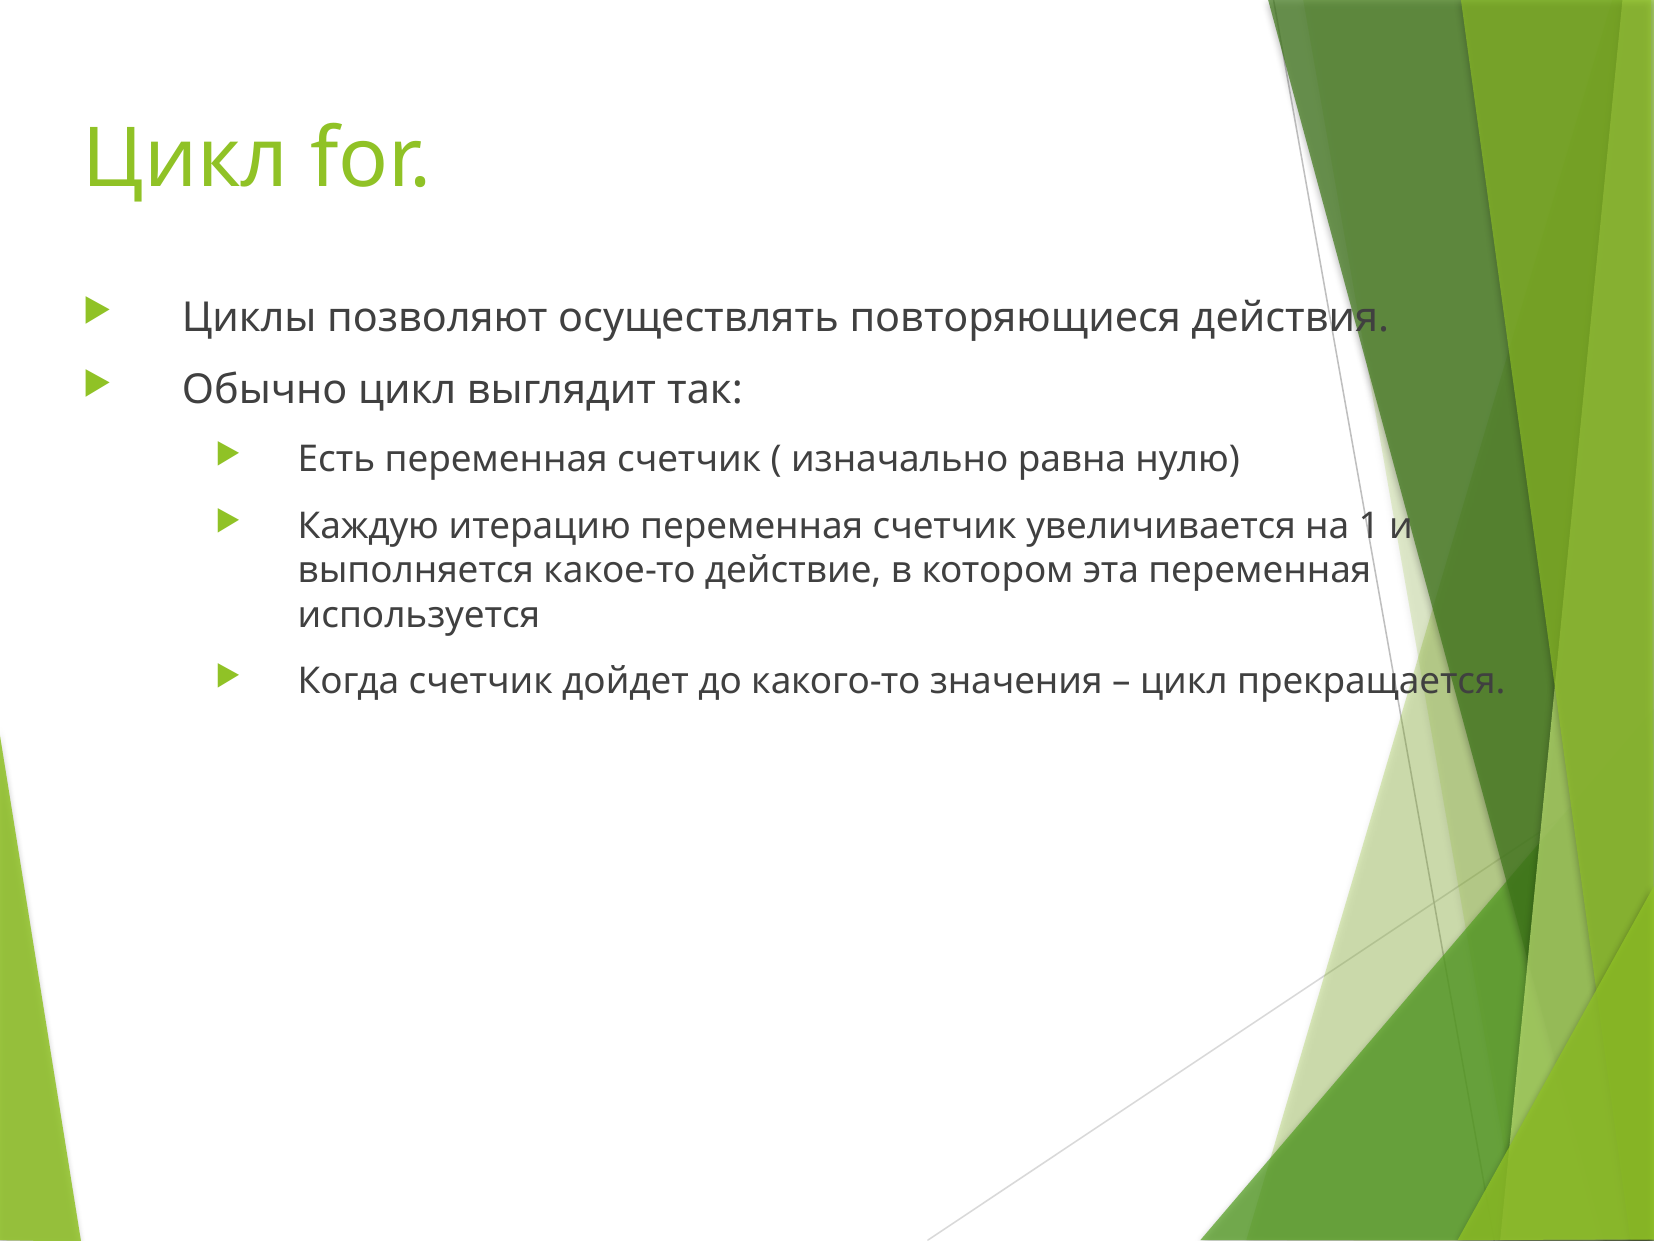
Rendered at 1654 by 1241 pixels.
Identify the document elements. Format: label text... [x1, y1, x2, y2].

title Цикл for. [82, 49, 1571, 257]
list Циклы позволяют осуществлять повторяющиеся действия. Обычно цикл выглядит так: Есть переменная счетчик ( изначально равна нулю) Каждую итерацию переменная счетчик увеличивается на 1 и выполняется какое-то действие, в котором эта переменная используется Когда счетчик дойдет до какого-то значения – цикл прекращается. [82, 290, 1571, 1010]
